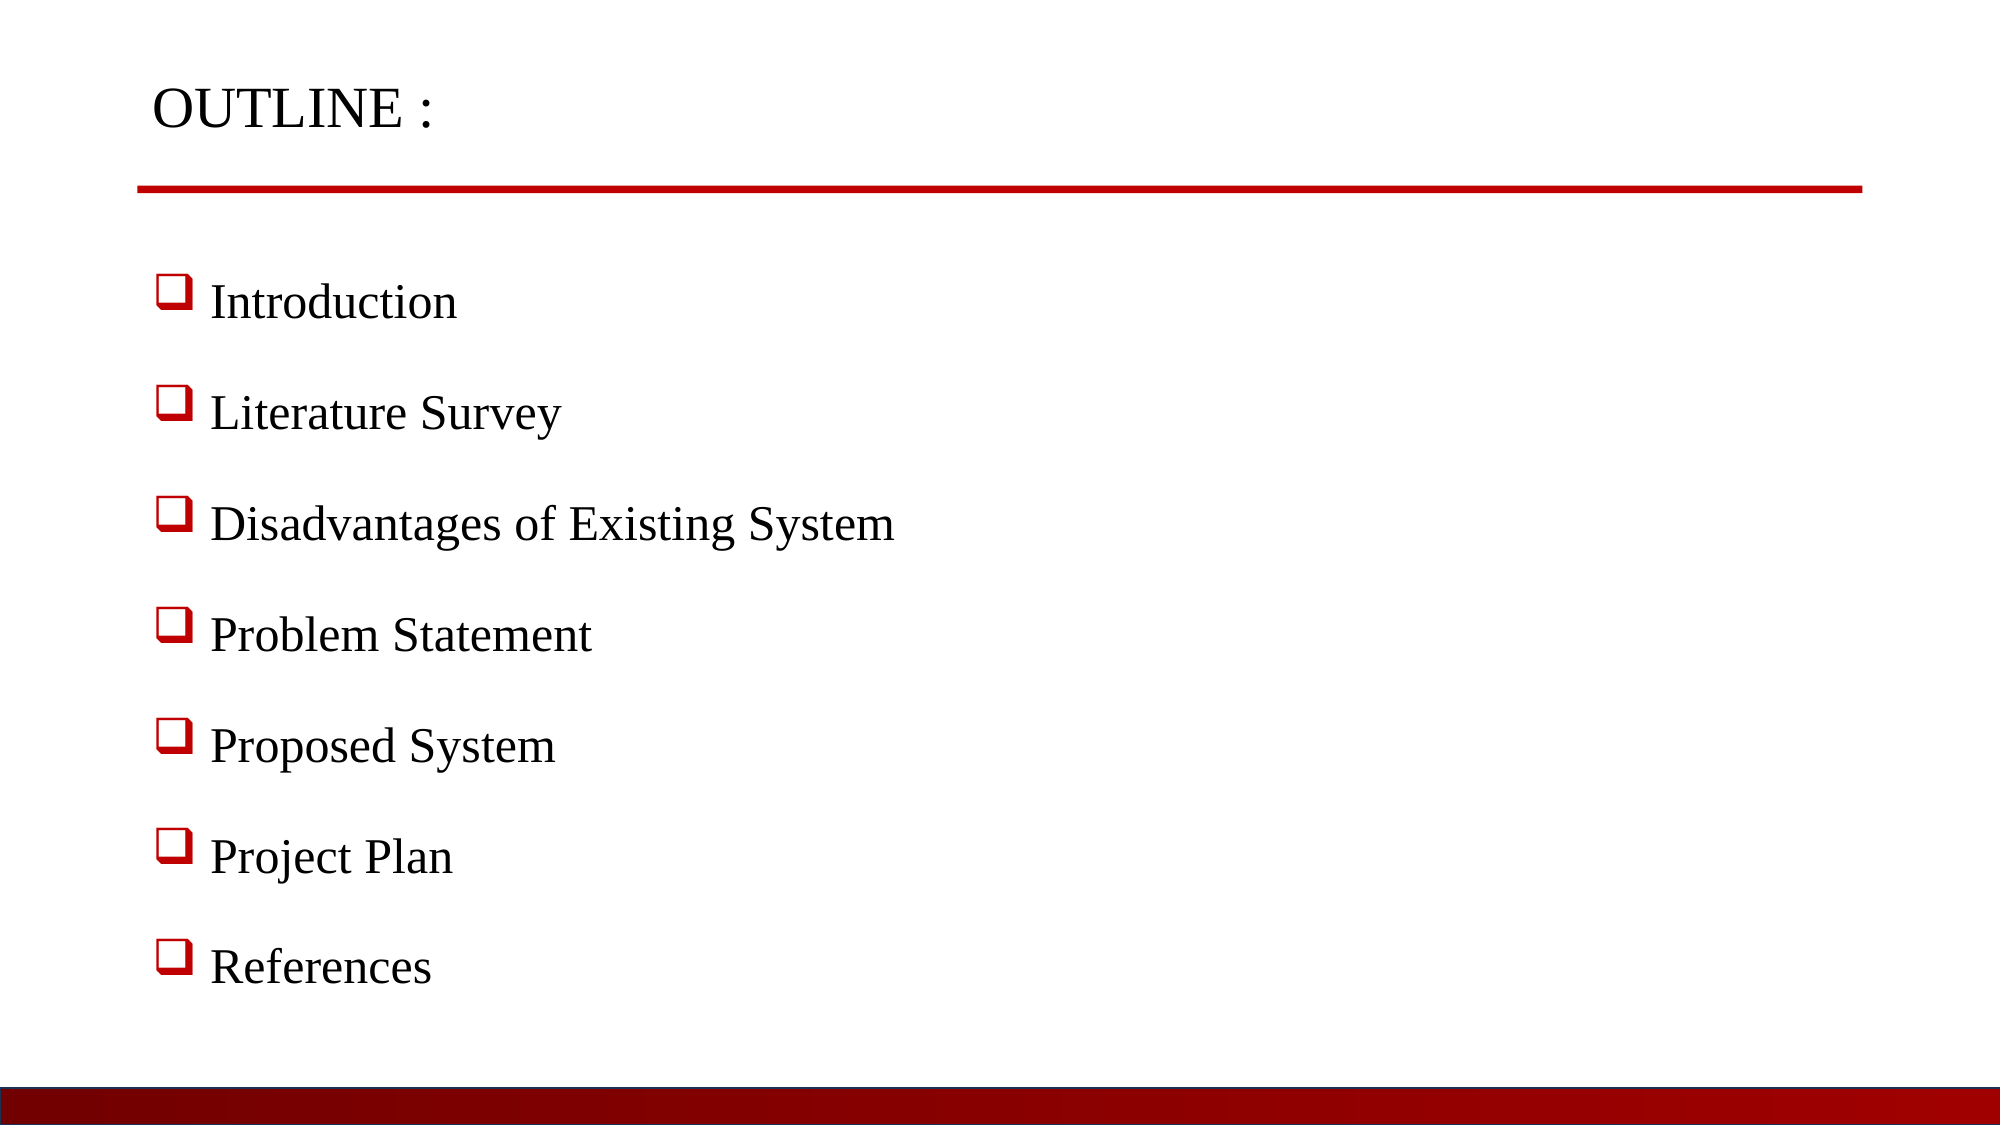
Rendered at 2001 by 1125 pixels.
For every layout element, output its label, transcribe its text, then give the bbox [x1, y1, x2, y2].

list Introduction Literature Survey Disadvantages of Existing System Problem Statement Proposed System Project Plan References [137, 231, 1863, 1020]
title OUTLINE : [137, 55, 1863, 163]
text_box [0, 1087, 2000, 1125]
text_box [136, 185, 1863, 194]
